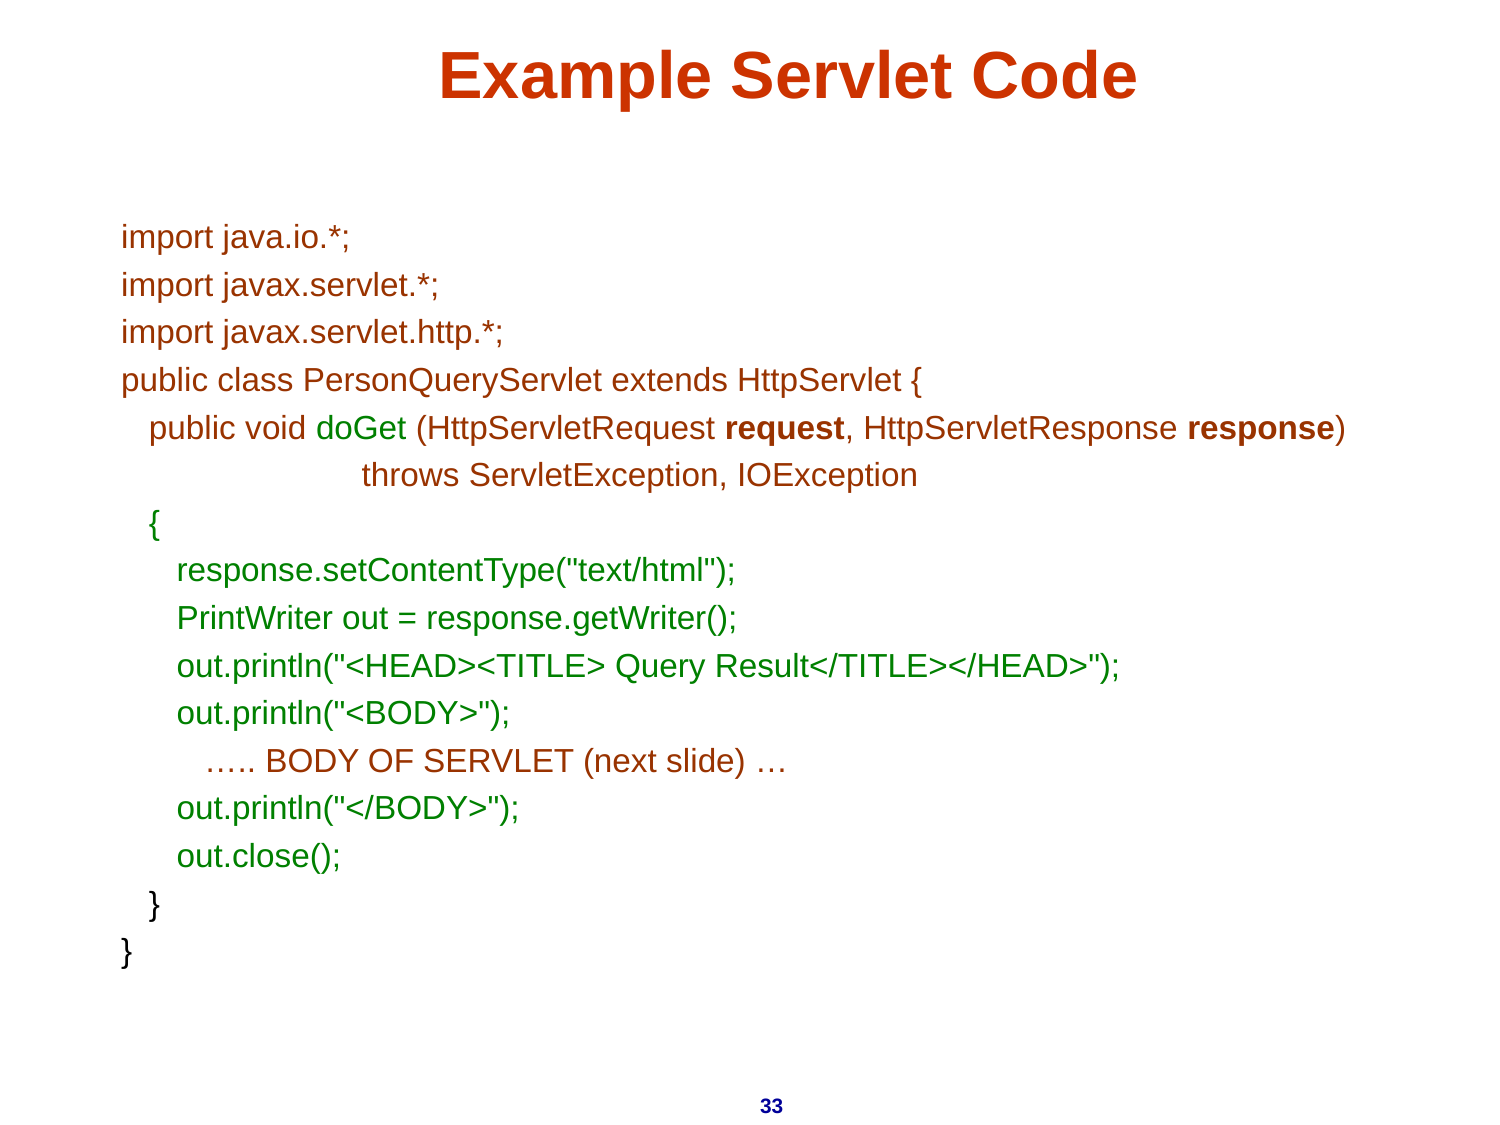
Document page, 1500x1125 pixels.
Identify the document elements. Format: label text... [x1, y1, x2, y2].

title Example Servlet Code [125, 18, 1452, 120]
list import java.io.*; import javax.servlet.*; import javax.servlet.http.*; public class PersonQueryServlet extends HttpServlet { public void doGet (HttpServletRequest request, HttpServletResponse response) throws ServletException, IOException { response.setContentType("text/html"); PrintWriter out = response.getWriter(); out.println("<HEAD><TITLE> Query Result</TITLE></HEAD>"); out.println("<BODY>"); ….. BODY OF SERVLET (next slide) … out.println("</BODY>"); out.close(); } } [106, 212, 1448, 1034]
